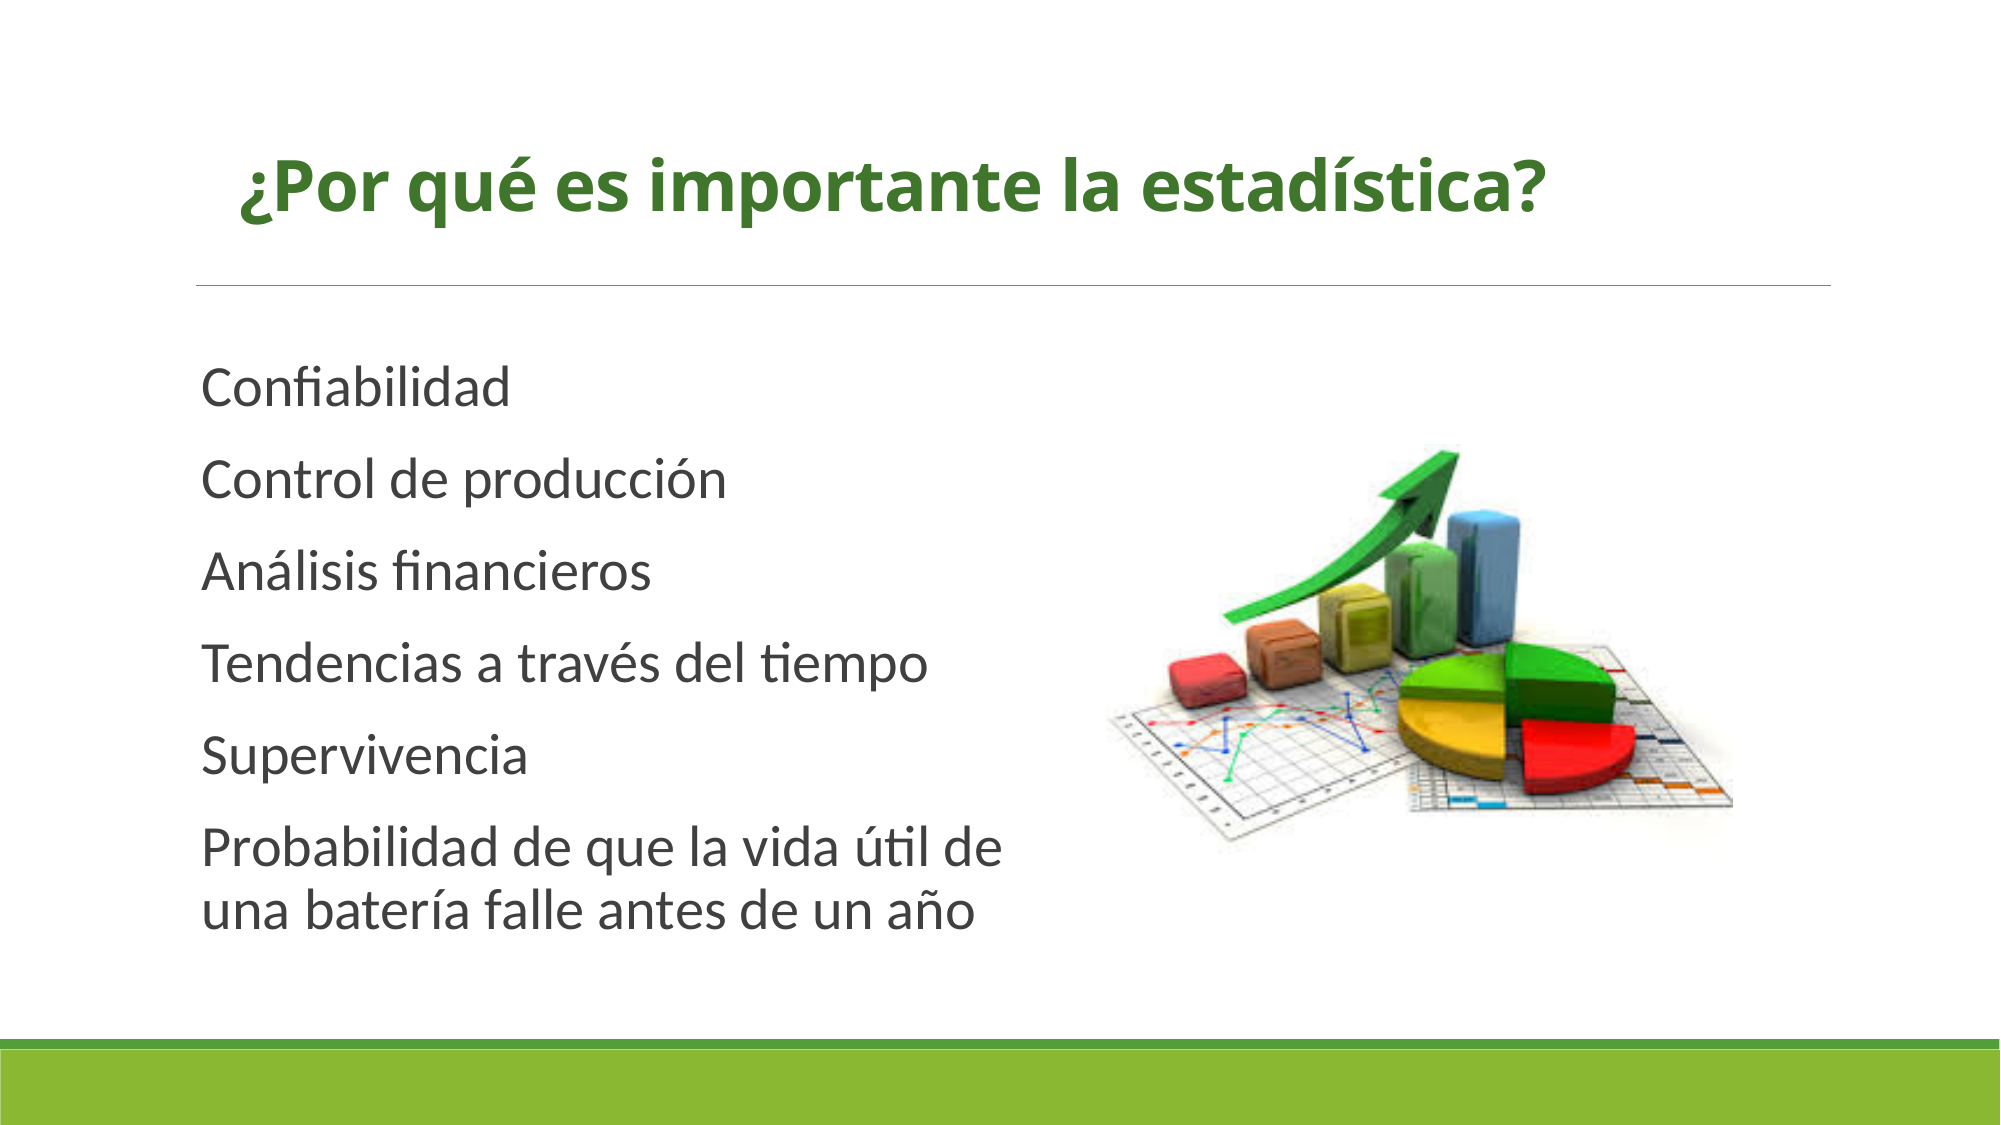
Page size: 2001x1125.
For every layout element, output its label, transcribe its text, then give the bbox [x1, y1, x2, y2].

list Confiabilidad Control de producción Análisis financieros Tendencias a través del tiempo Supervivencia Probabilidad de que la vida útil de una batería falle antes de un año [186, 348, 1014, 959]
picture [1070, 443, 1733, 858]
title ¿Por qué es importante la estadística? [224, 114, 1599, 234]
